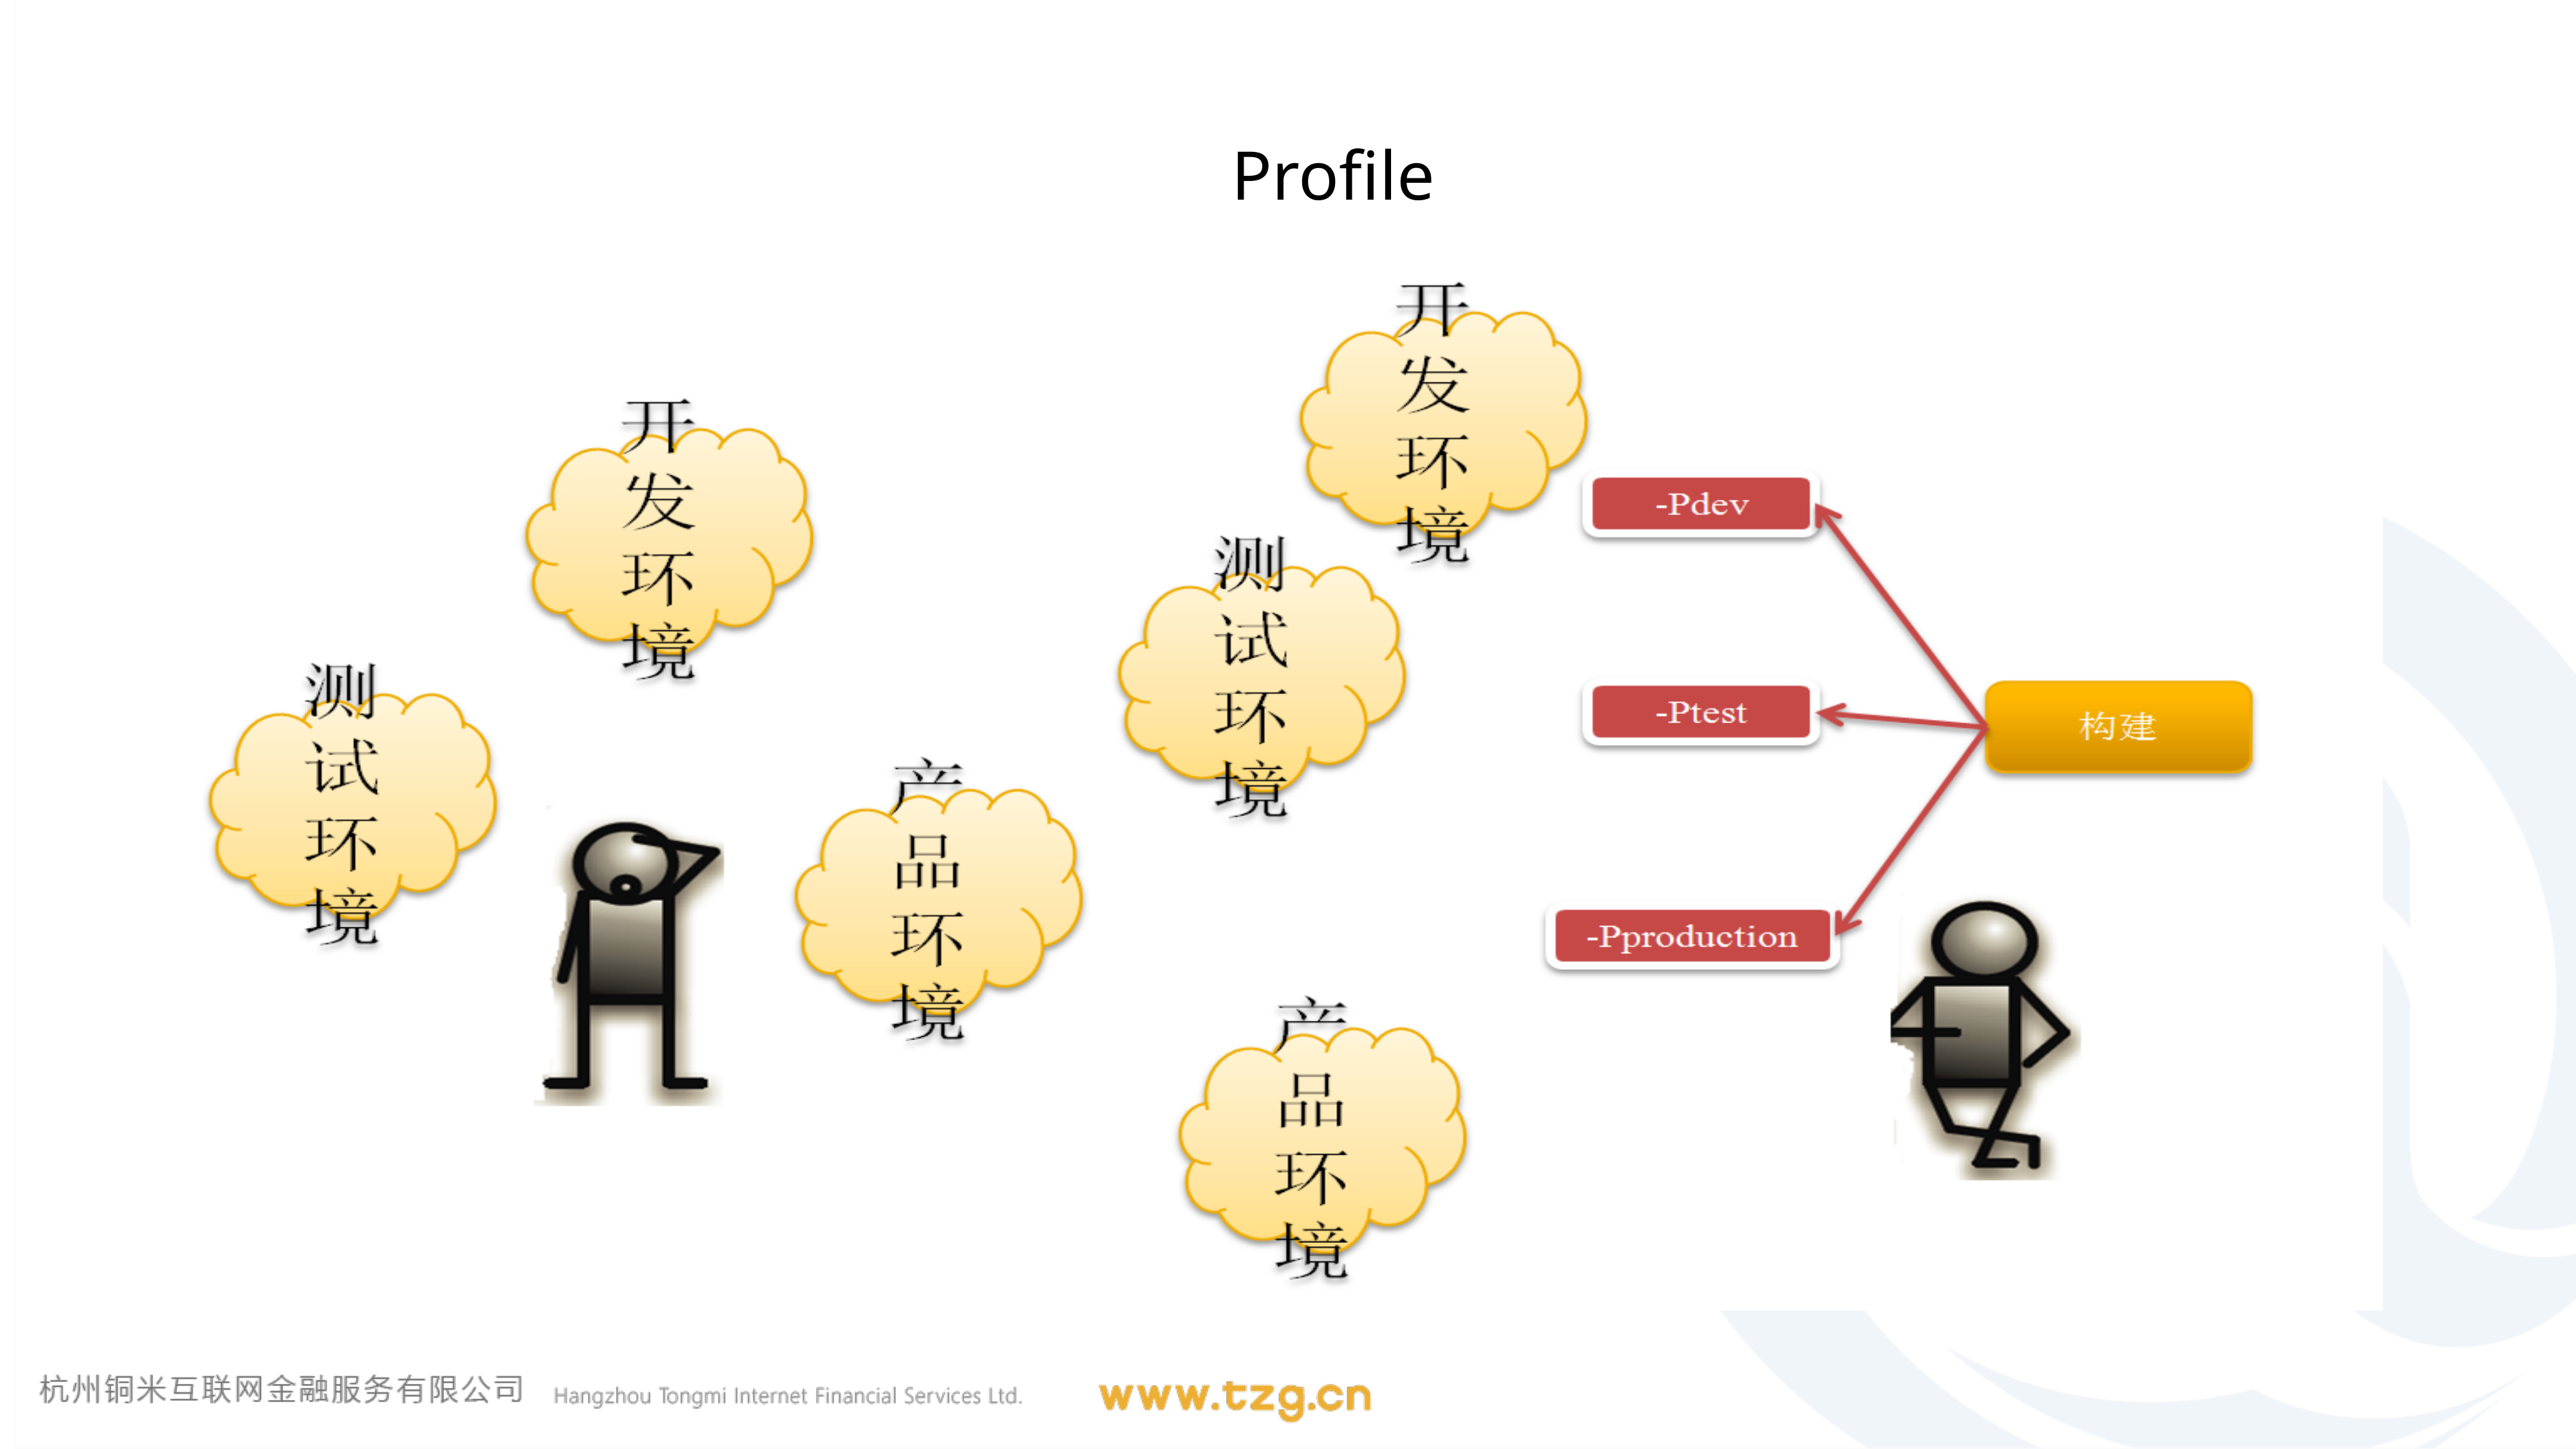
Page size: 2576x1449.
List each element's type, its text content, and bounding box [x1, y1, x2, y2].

text_box Profile [246, 128, 2420, 218]
picture [0, 0, 2576, 1449]
